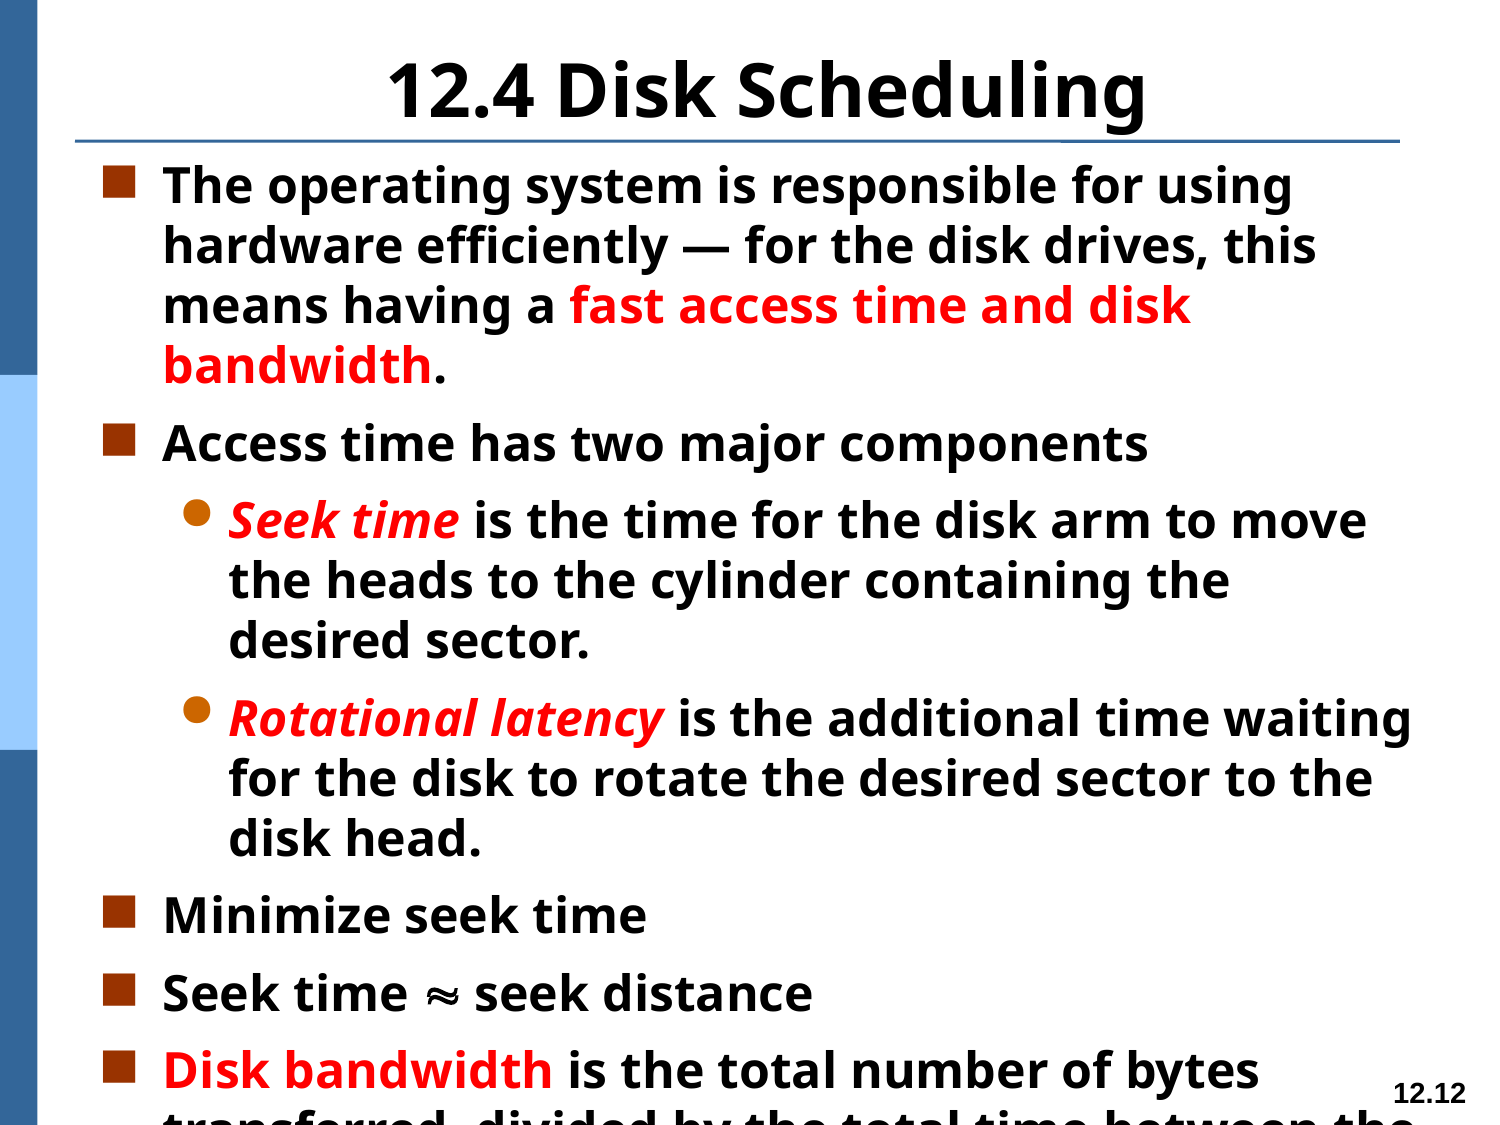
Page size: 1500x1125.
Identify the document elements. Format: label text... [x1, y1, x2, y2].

list The operating system is responsible for using hardware efficiently — for the disk drives, this means having a fast access time and disk bandwidth. Access time has two major components Seek time is the time for the disk arm to move the heads to the cylinder containing the desired sector. Rotational latency is the additional time waiting for the disk to rotate the desired sector to the disk head. Minimize seek time Seek time  seek distance Disk bandwidth is the total number of bytes transferred, divided by the total time between the first request for service and the completion of the last transfer. [91, 146, 1442, 890]
title 12.4 Disk Scheduling [92, 45, 1443, 141]
